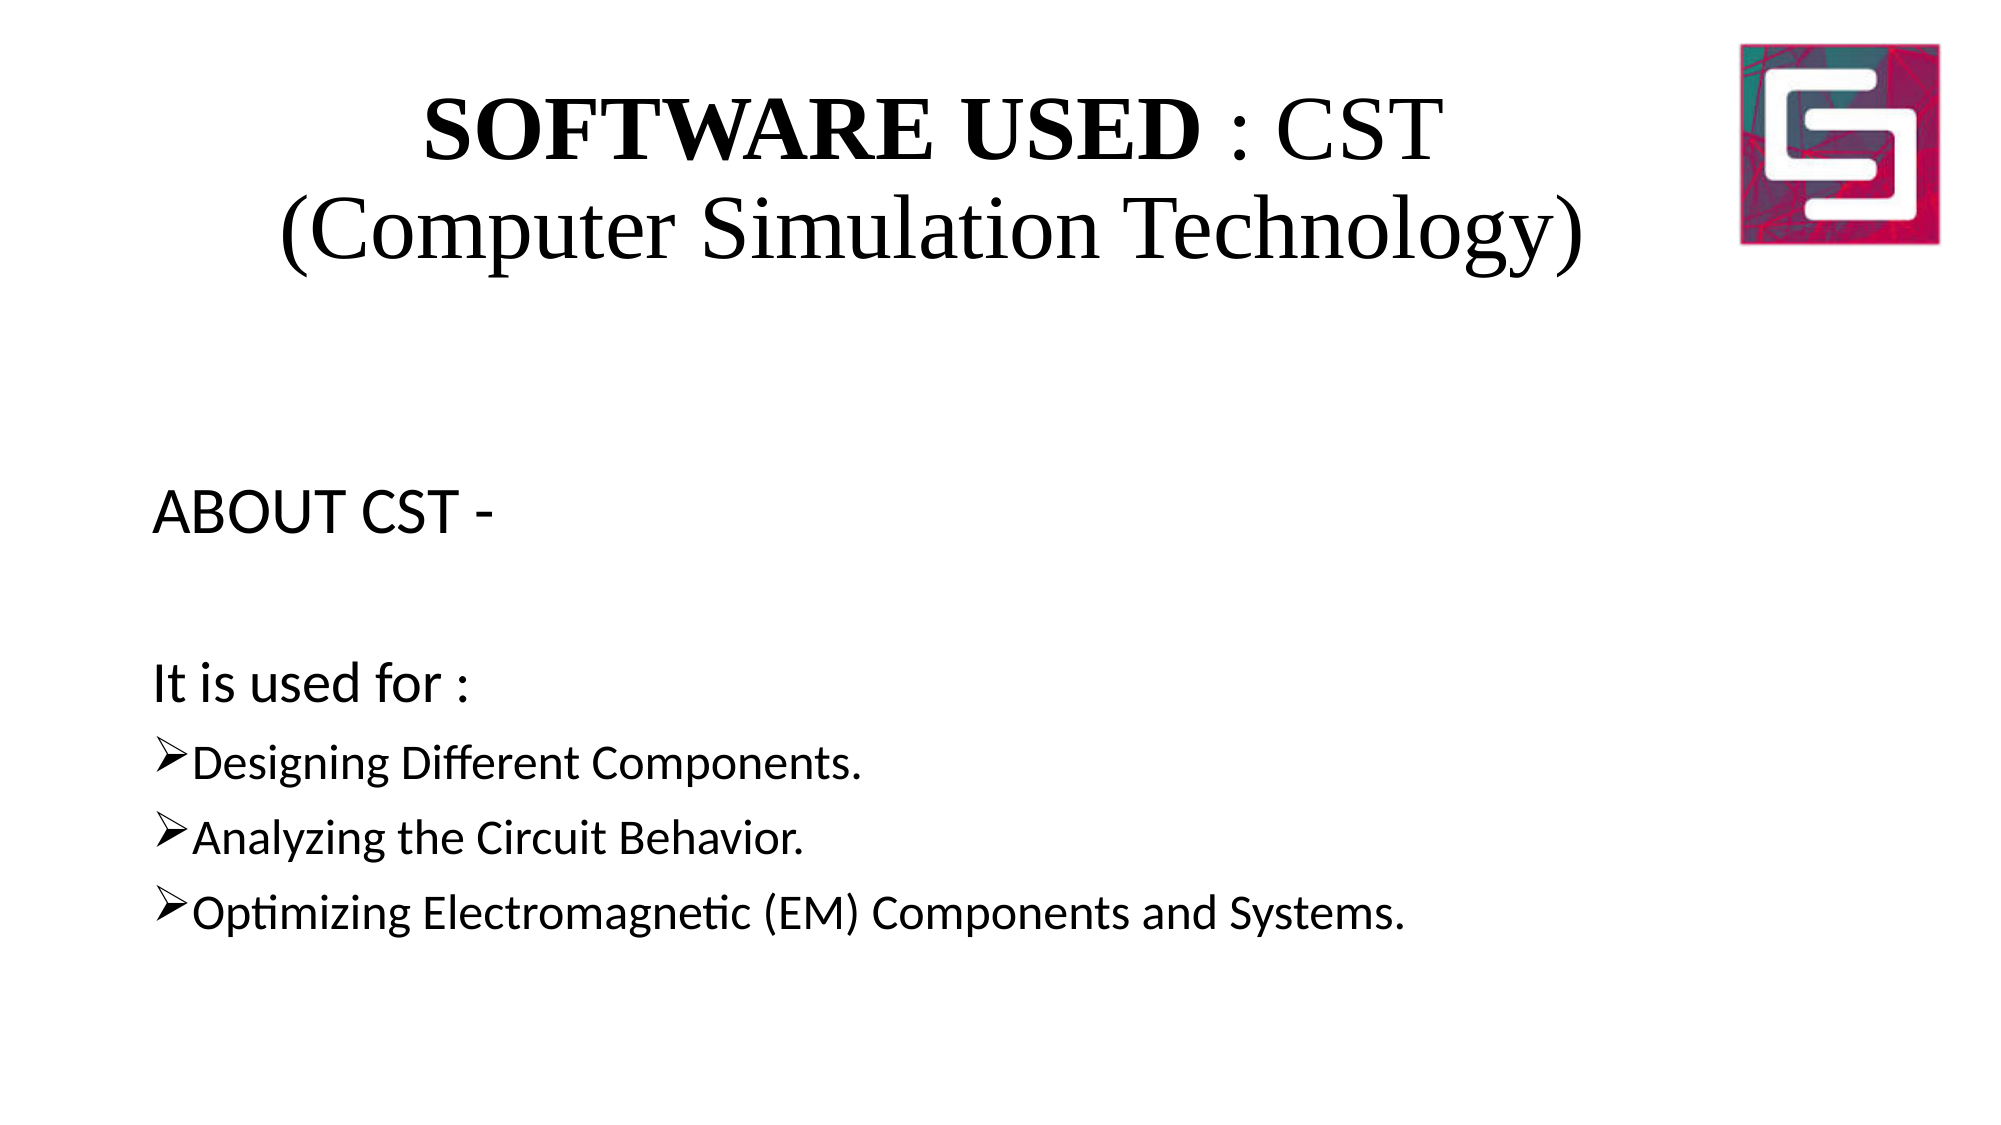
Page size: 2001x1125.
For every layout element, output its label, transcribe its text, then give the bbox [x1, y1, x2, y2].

list ABOUT CST - It is used for : Designing Different Components. Analyzing the Circuit Behavior. Optimizing Electromagnetic (EM) Components and Systems. [137, 367, 1863, 1082]
title SOFTWARE USED : CST (Computer Simulation Technology) [70, 43, 1796, 316]
picture [1738, 43, 1942, 247]
